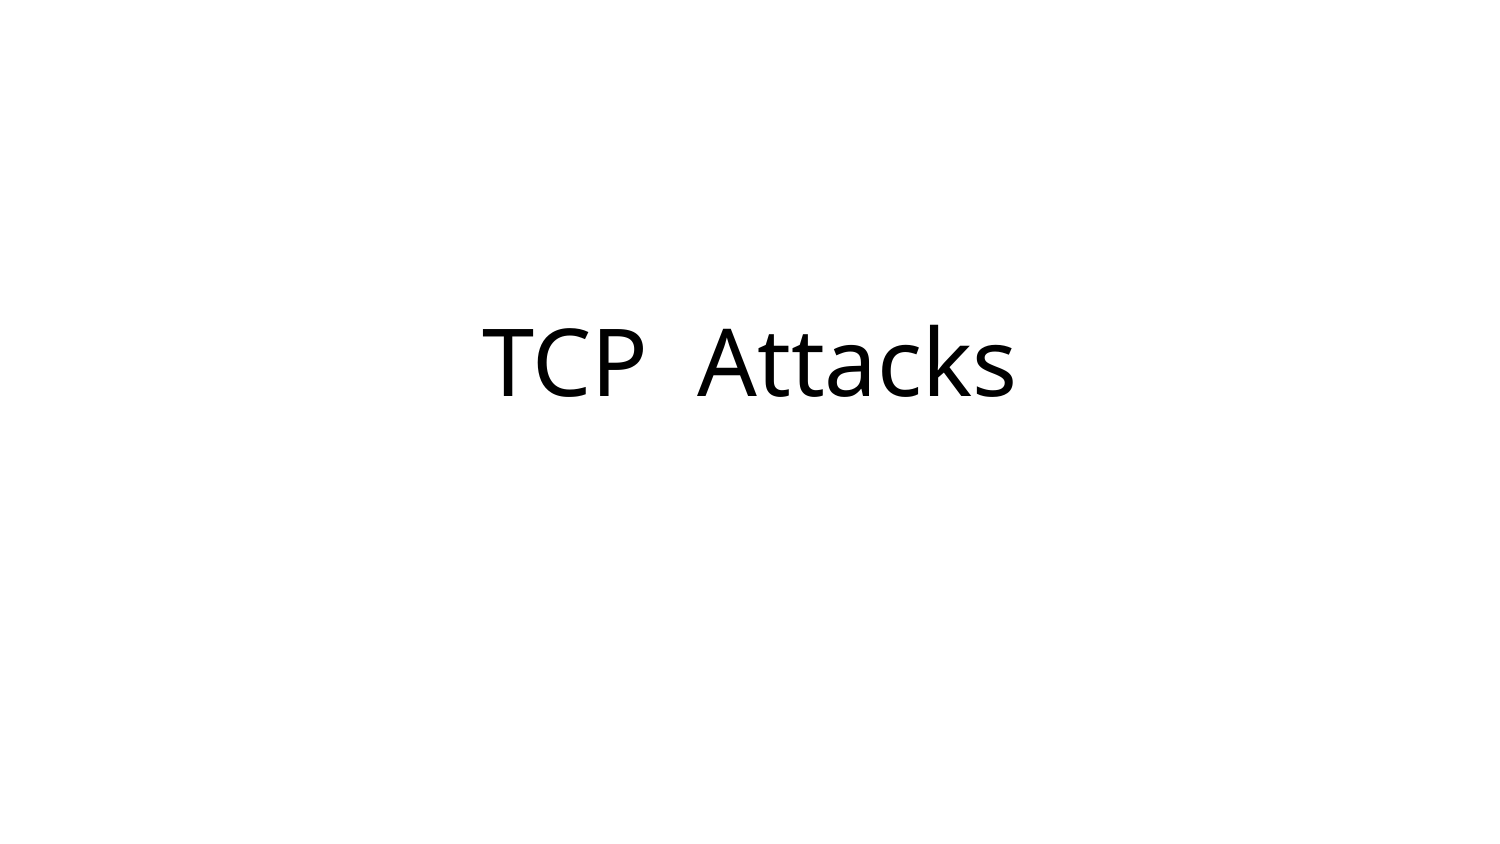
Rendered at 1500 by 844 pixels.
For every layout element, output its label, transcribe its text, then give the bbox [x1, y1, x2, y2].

title TCP Attacks [187, 138, 1313, 432]
